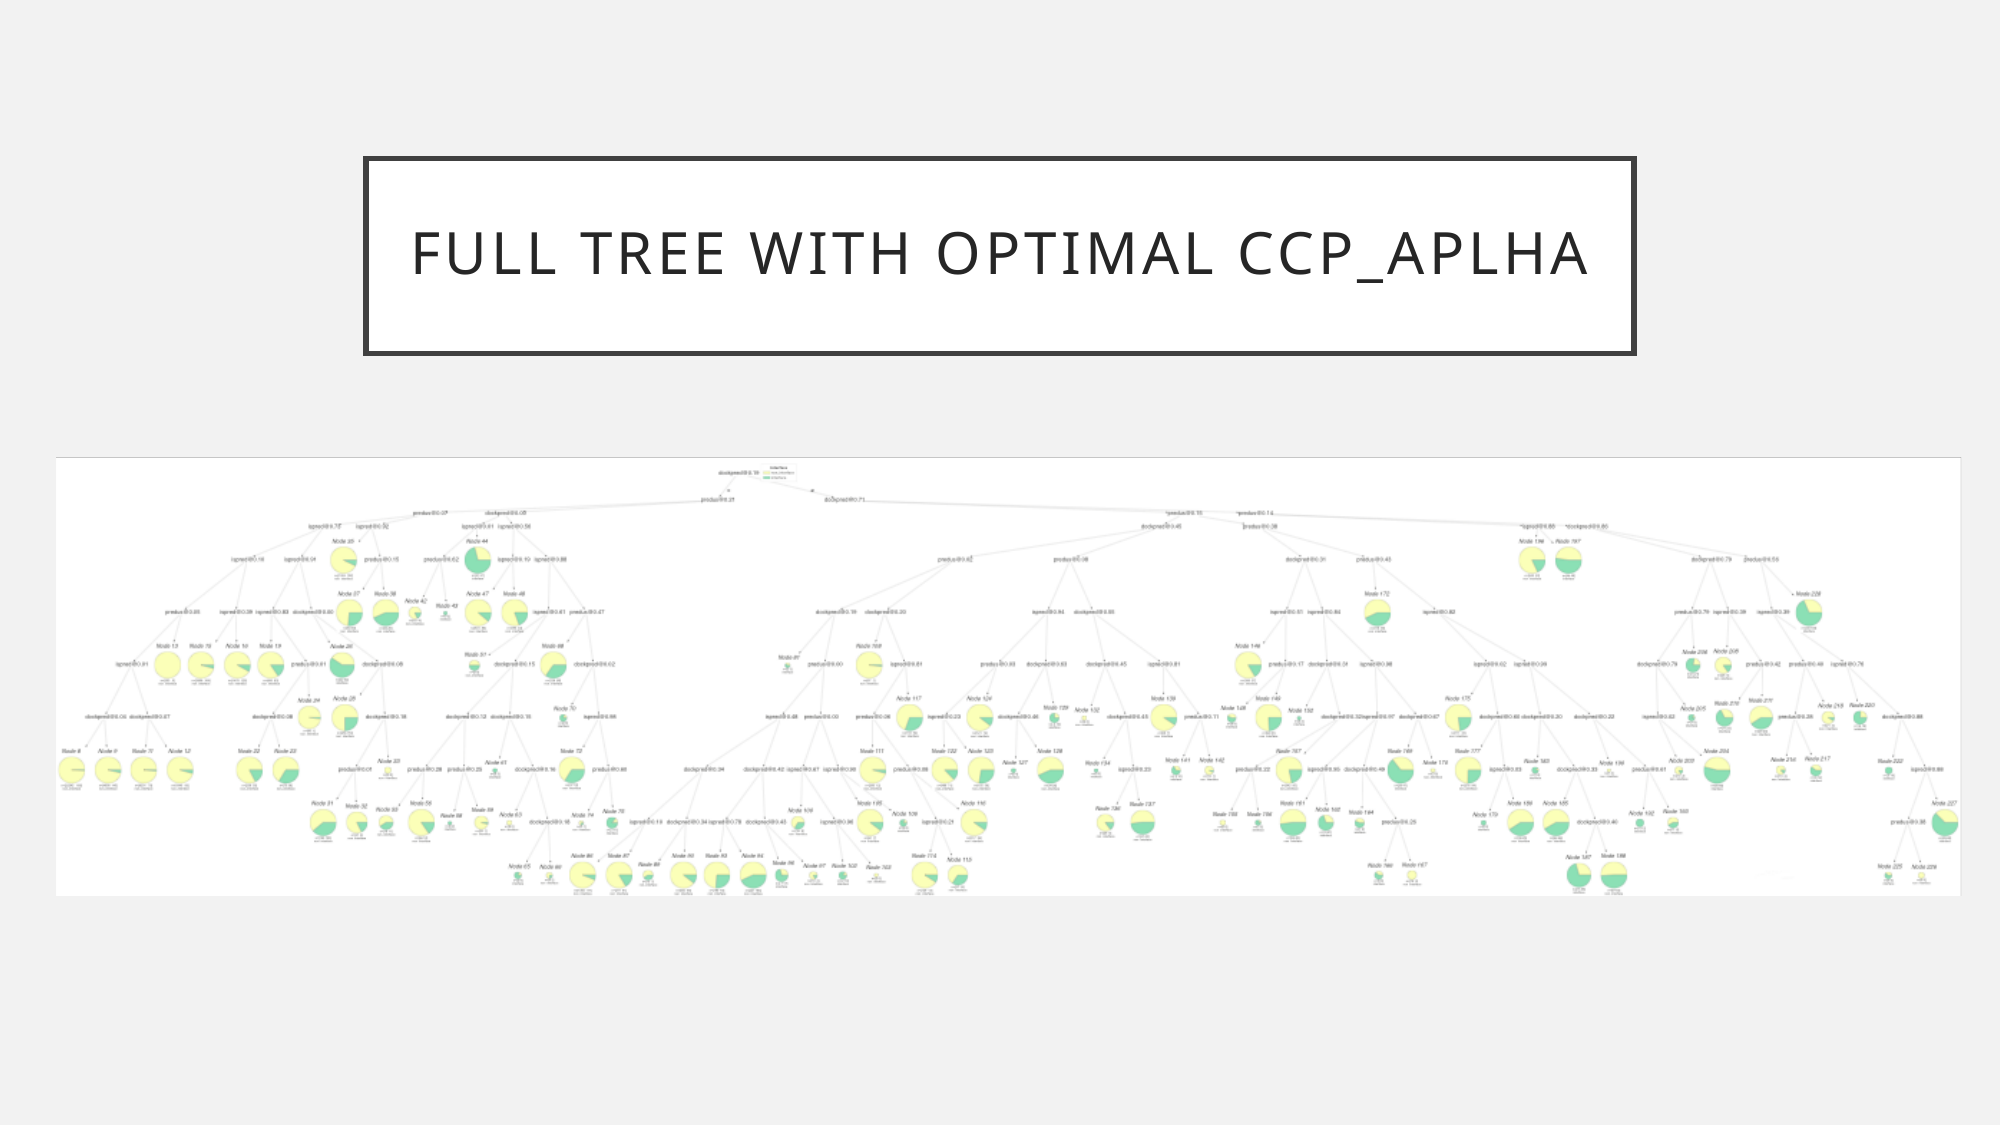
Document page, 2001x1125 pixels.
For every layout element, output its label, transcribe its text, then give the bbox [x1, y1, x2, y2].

picture [56, 457, 1962, 896]
title Full tree with optimal ccp_aplha [363, 156, 1637, 356]
